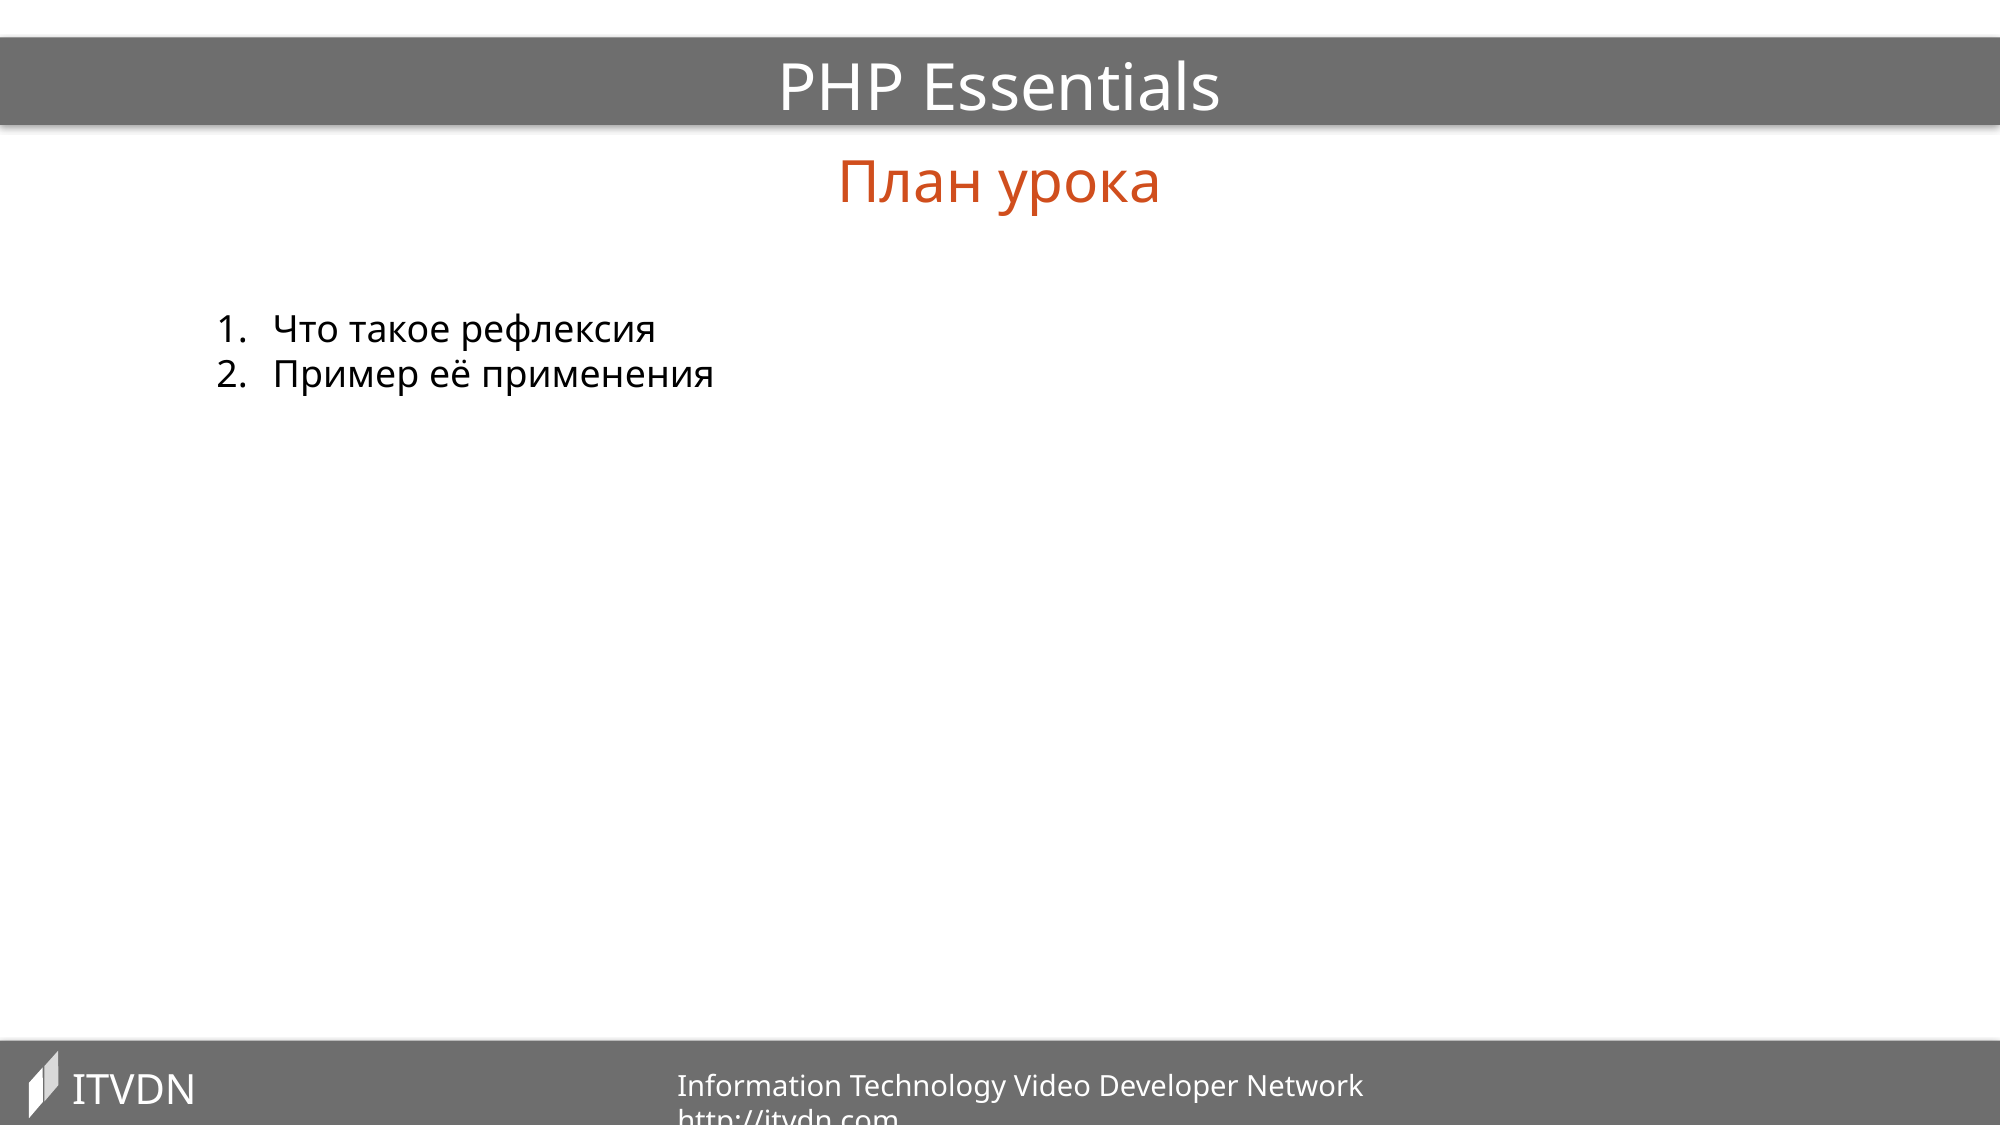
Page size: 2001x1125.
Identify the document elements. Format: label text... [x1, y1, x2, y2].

text_box Information Technology Video Developer Network http://itvdn.com [662, 1059, 1963, 1125]
text_box [0, 1037, 2000, 1125]
text_box ITVDN [63, 1055, 212, 1120]
text_box [0, 34, 2000, 128]
text_box План урока [324, 138, 1675, 225]
text_box Что такое рефлексия Пример её применения [200, 295, 1254, 877]
text_box PHP Essentials [324, 37, 1675, 132]
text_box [28, 1050, 59, 1119]
